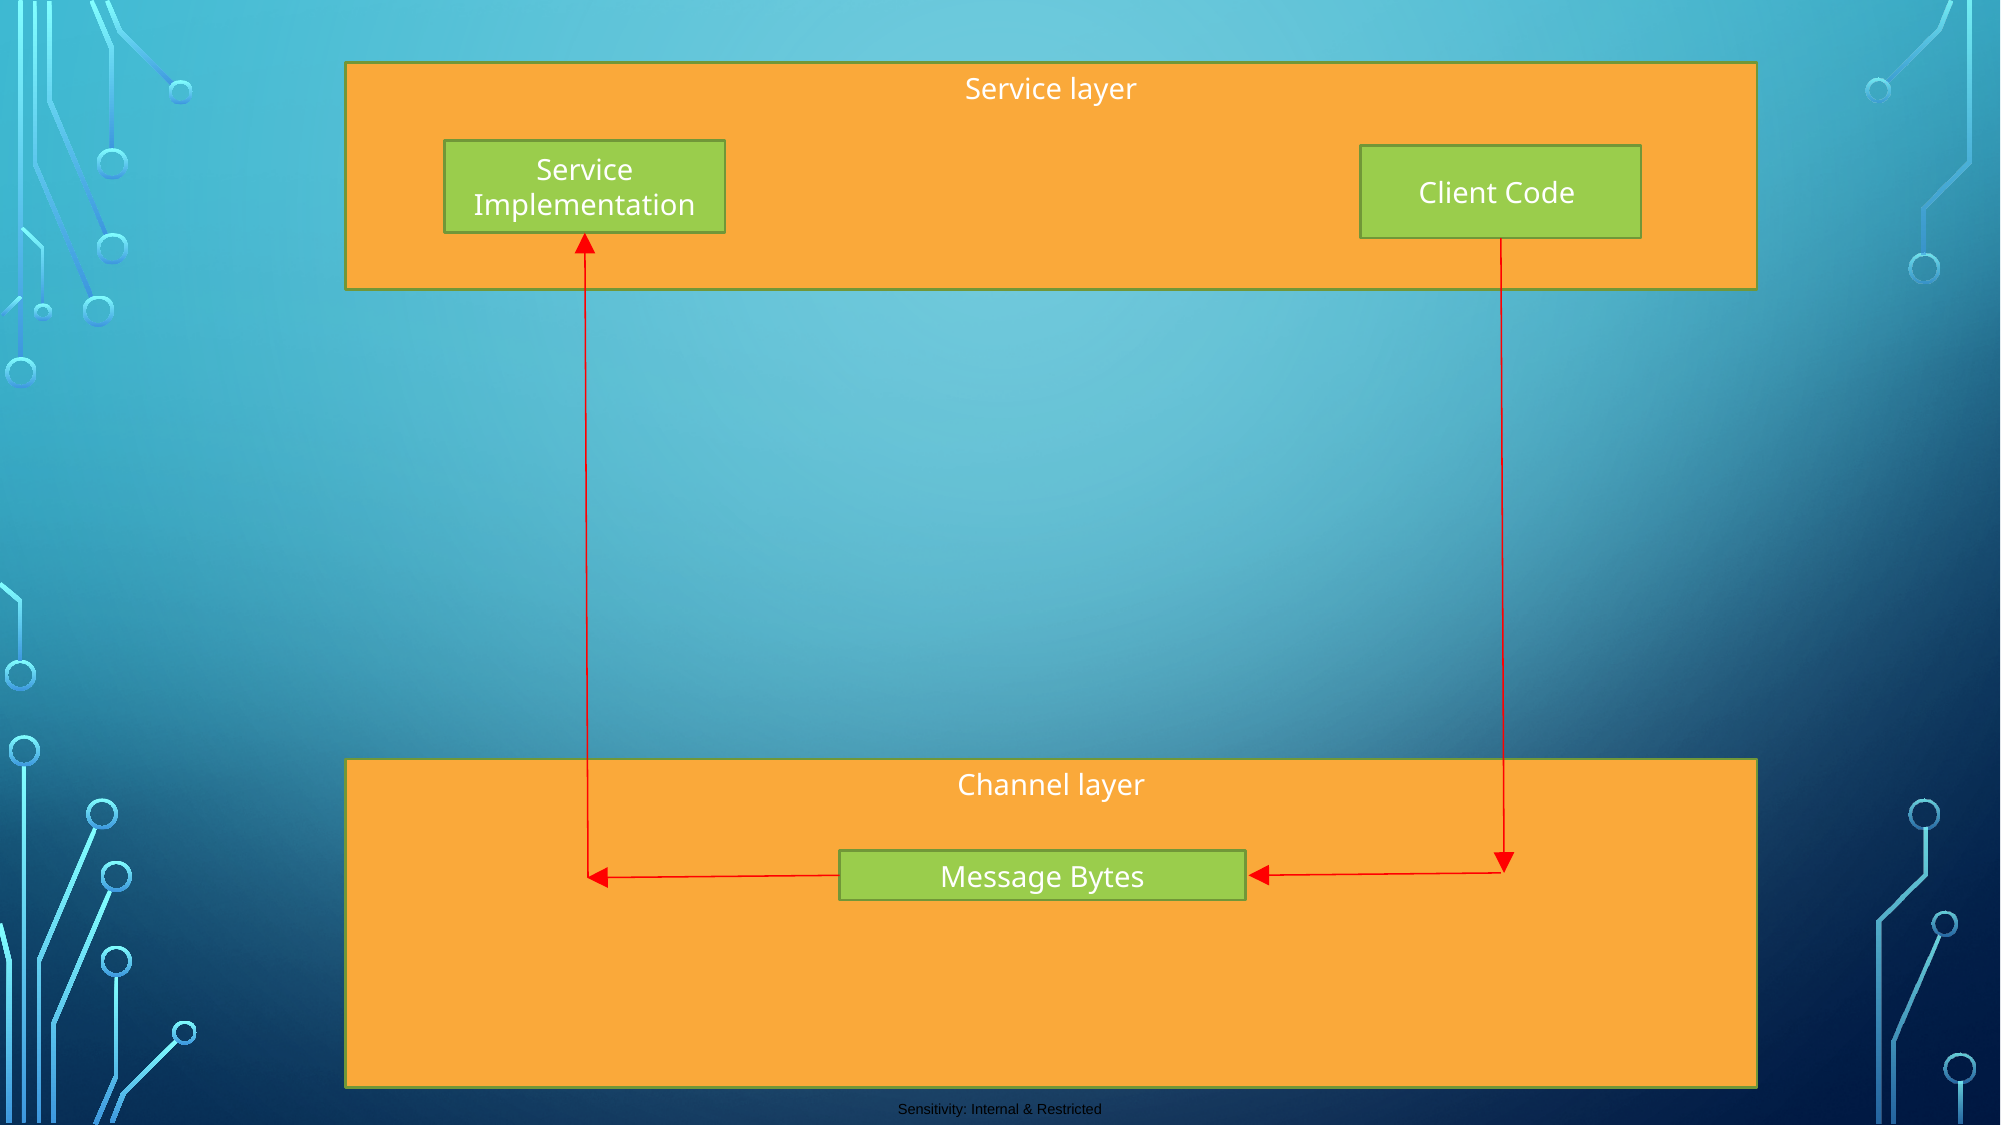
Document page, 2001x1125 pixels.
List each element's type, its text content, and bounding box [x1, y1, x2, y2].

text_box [586, 850, 1502, 901]
text_box Channel layer [344, 758, 1758, 1089]
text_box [584, 232, 589, 878]
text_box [1500, 237, 1505, 874]
text_box Client Code [1359, 144, 1642, 239]
text_box Service Implementation [443, 139, 726, 234]
text_box Service layer [344, 61, 1758, 291]
